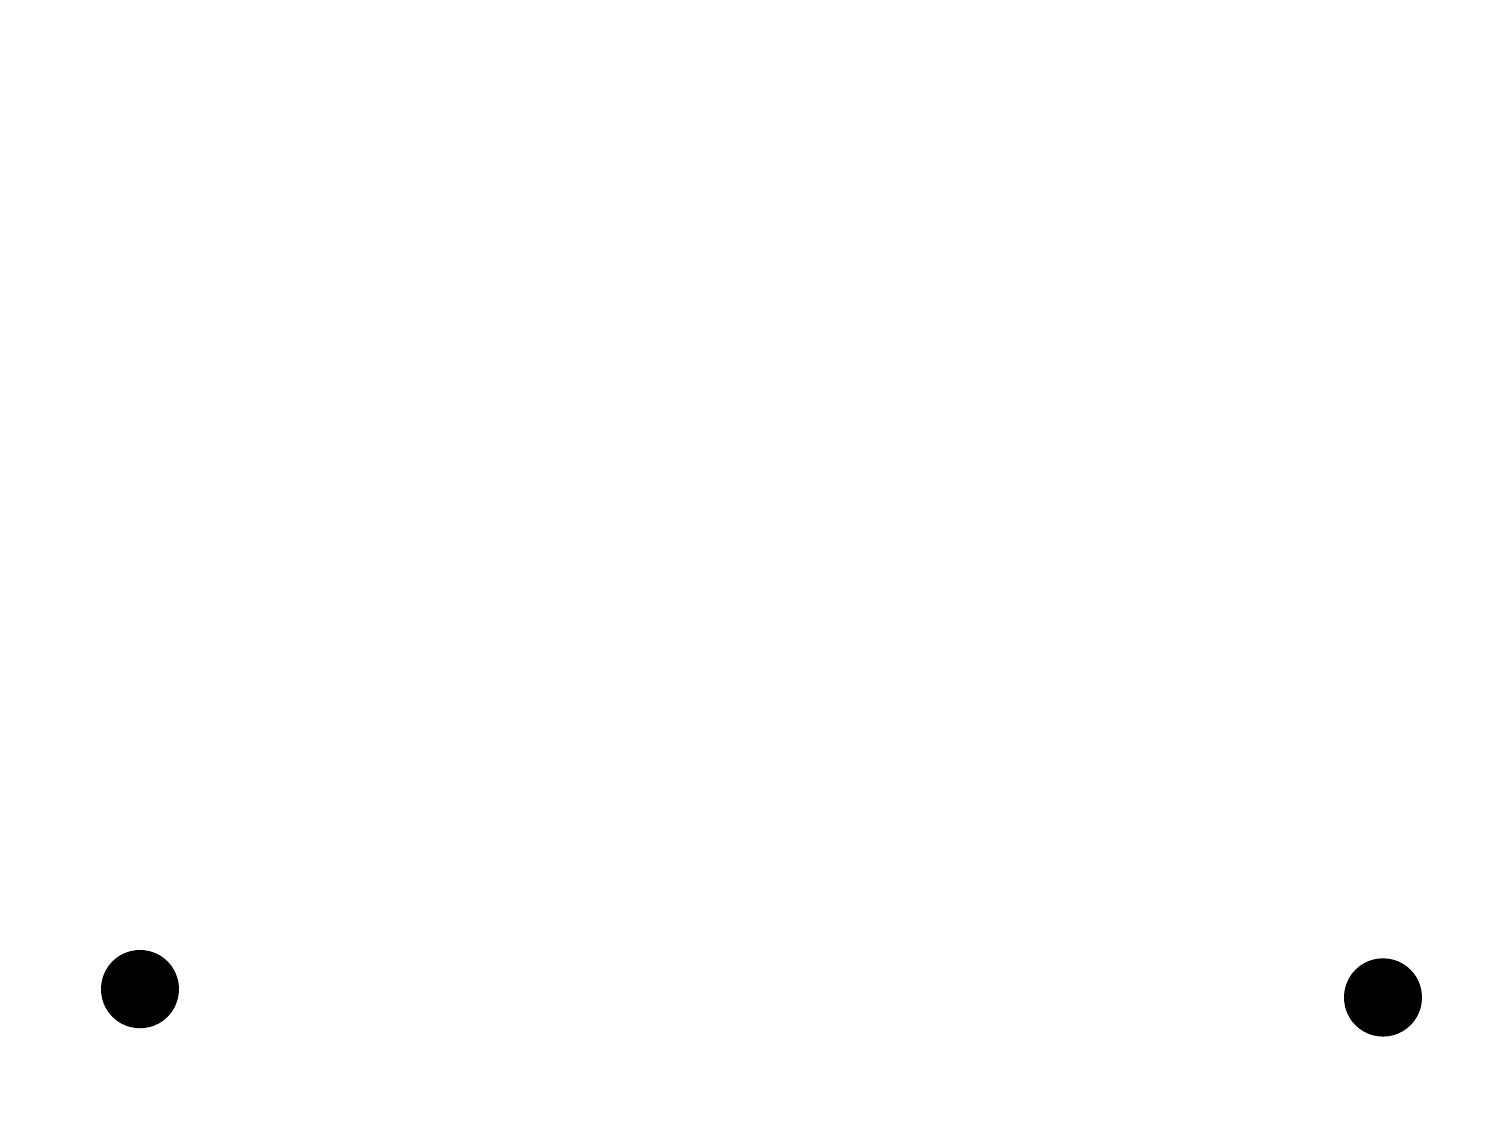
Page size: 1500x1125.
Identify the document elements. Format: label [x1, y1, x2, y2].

text_box [99, 948, 181, 1030]
text_box [1342, 957, 1424, 1038]
